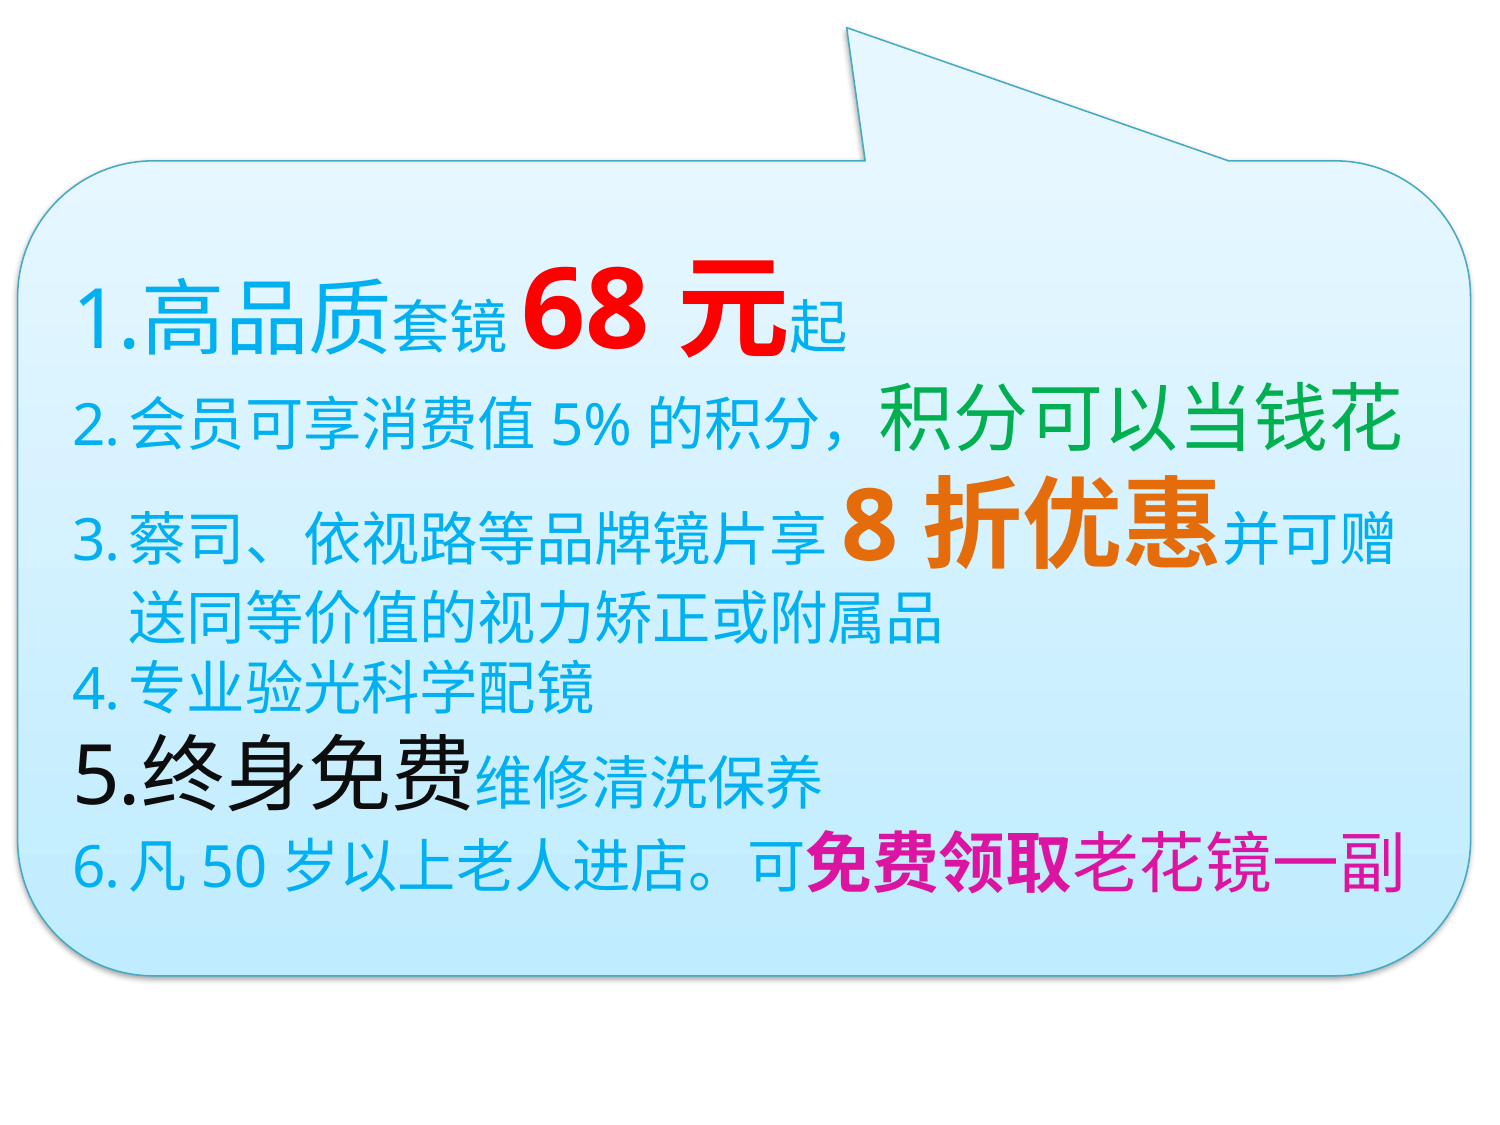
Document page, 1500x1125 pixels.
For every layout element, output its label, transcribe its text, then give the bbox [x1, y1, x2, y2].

text_box 高品质套镜68元起 会员可享消费值5%的积分，积分可以当钱花 蔡司、依视路等品牌镜片享8折优惠并可赠送同等价值的视力矫正或附属品 专业验光科学配镜 终身免费维修清洗保养 凡50岁以上老人进店。可免费领取老花镜一副 [16, 26, 1472, 977]
